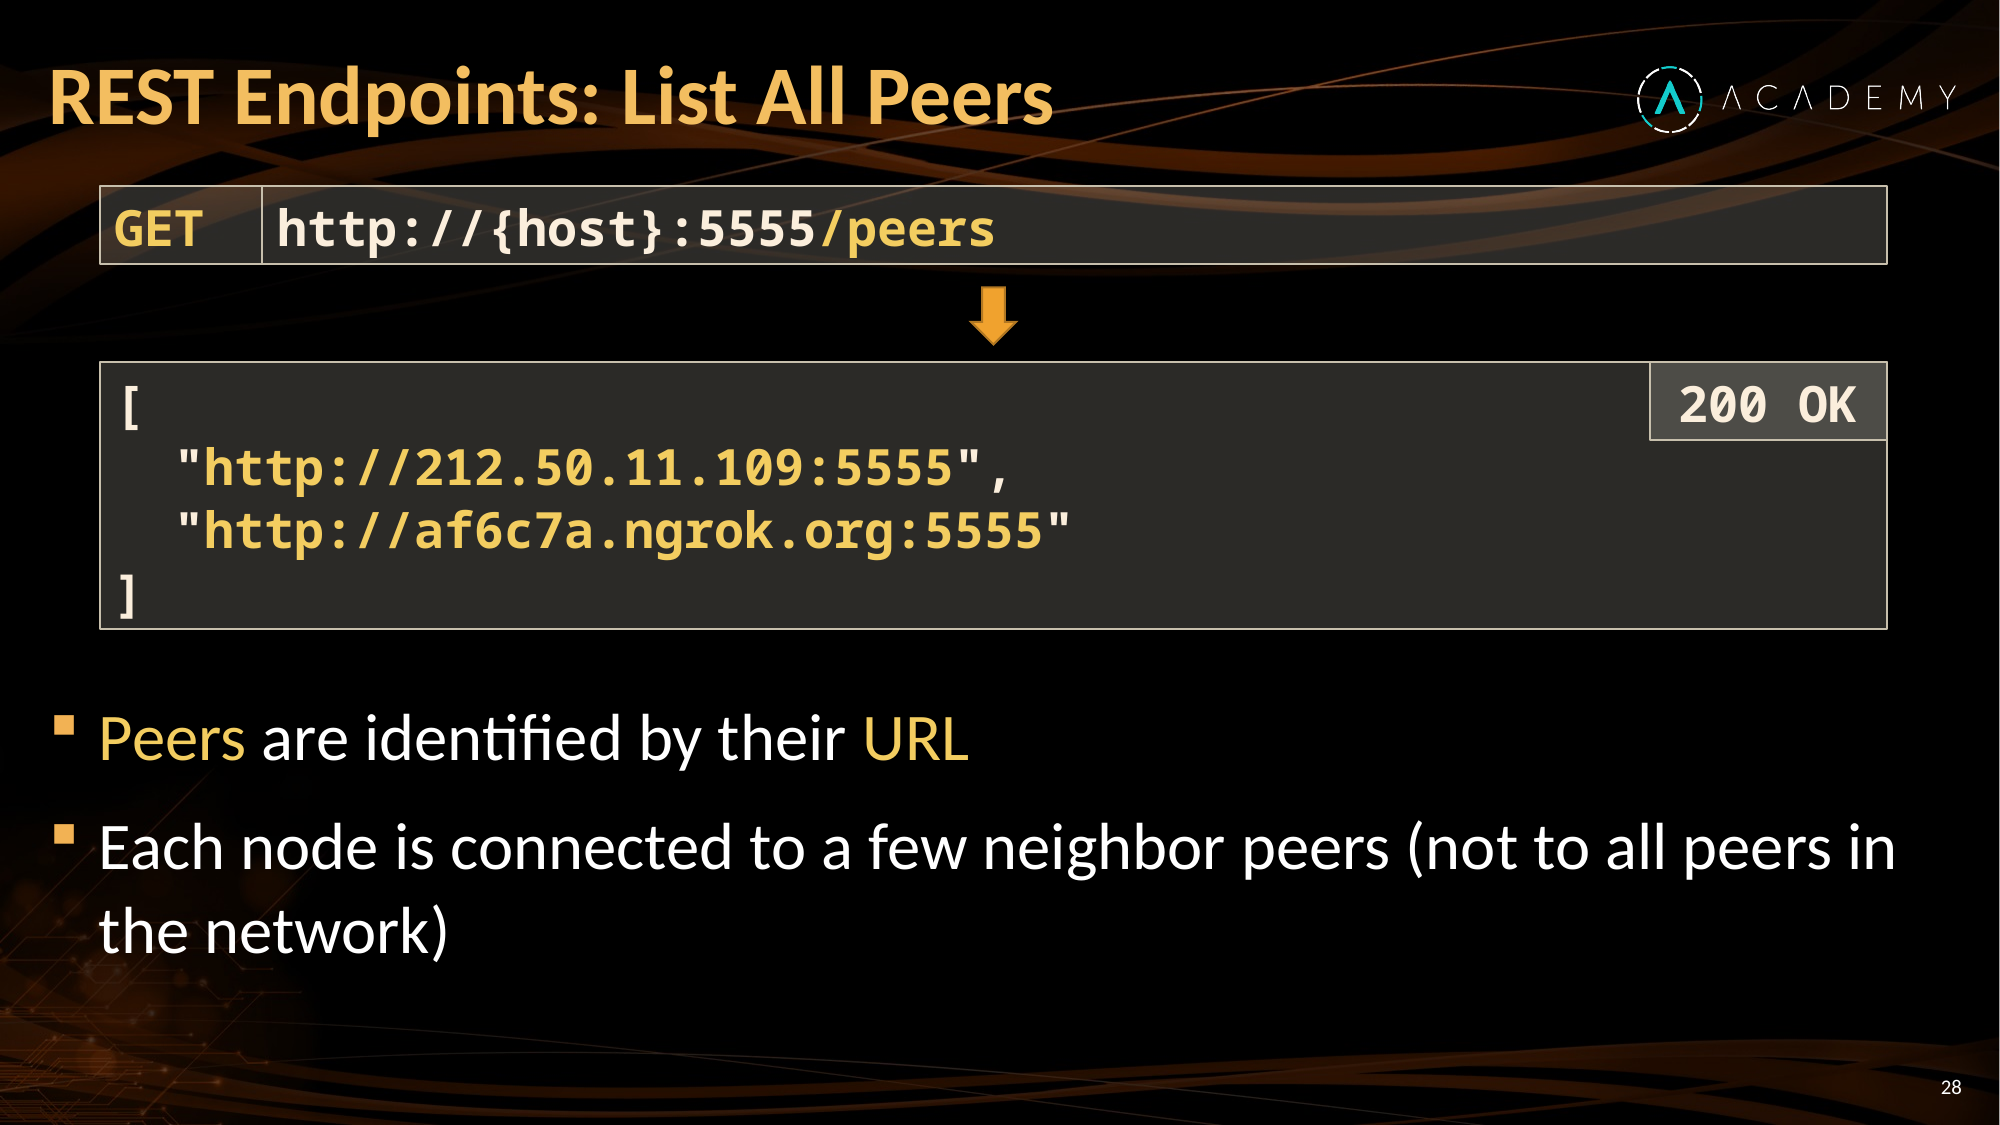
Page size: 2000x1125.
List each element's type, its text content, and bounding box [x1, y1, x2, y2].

text_box [ "http://212.50.11.109:5555", "http://af6c7a.ngrok.org:5555" ] [99, 362, 1888, 629]
text_box [968, 286, 1019, 346]
text_box http://{host}:5555/peers [262, 185, 1888, 264]
picture [0, 0, 2000, 1125]
text_box 200 OK [1649, 362, 1888, 441]
list Peers are identified by their URL Each node is connected to a few neighbor peers (not to all peers in the network) [31, 683, 1968, 1103]
text_box GET [99, 185, 262, 264]
title REST Endpoints: List All Peers [30, 6, 1602, 189]
